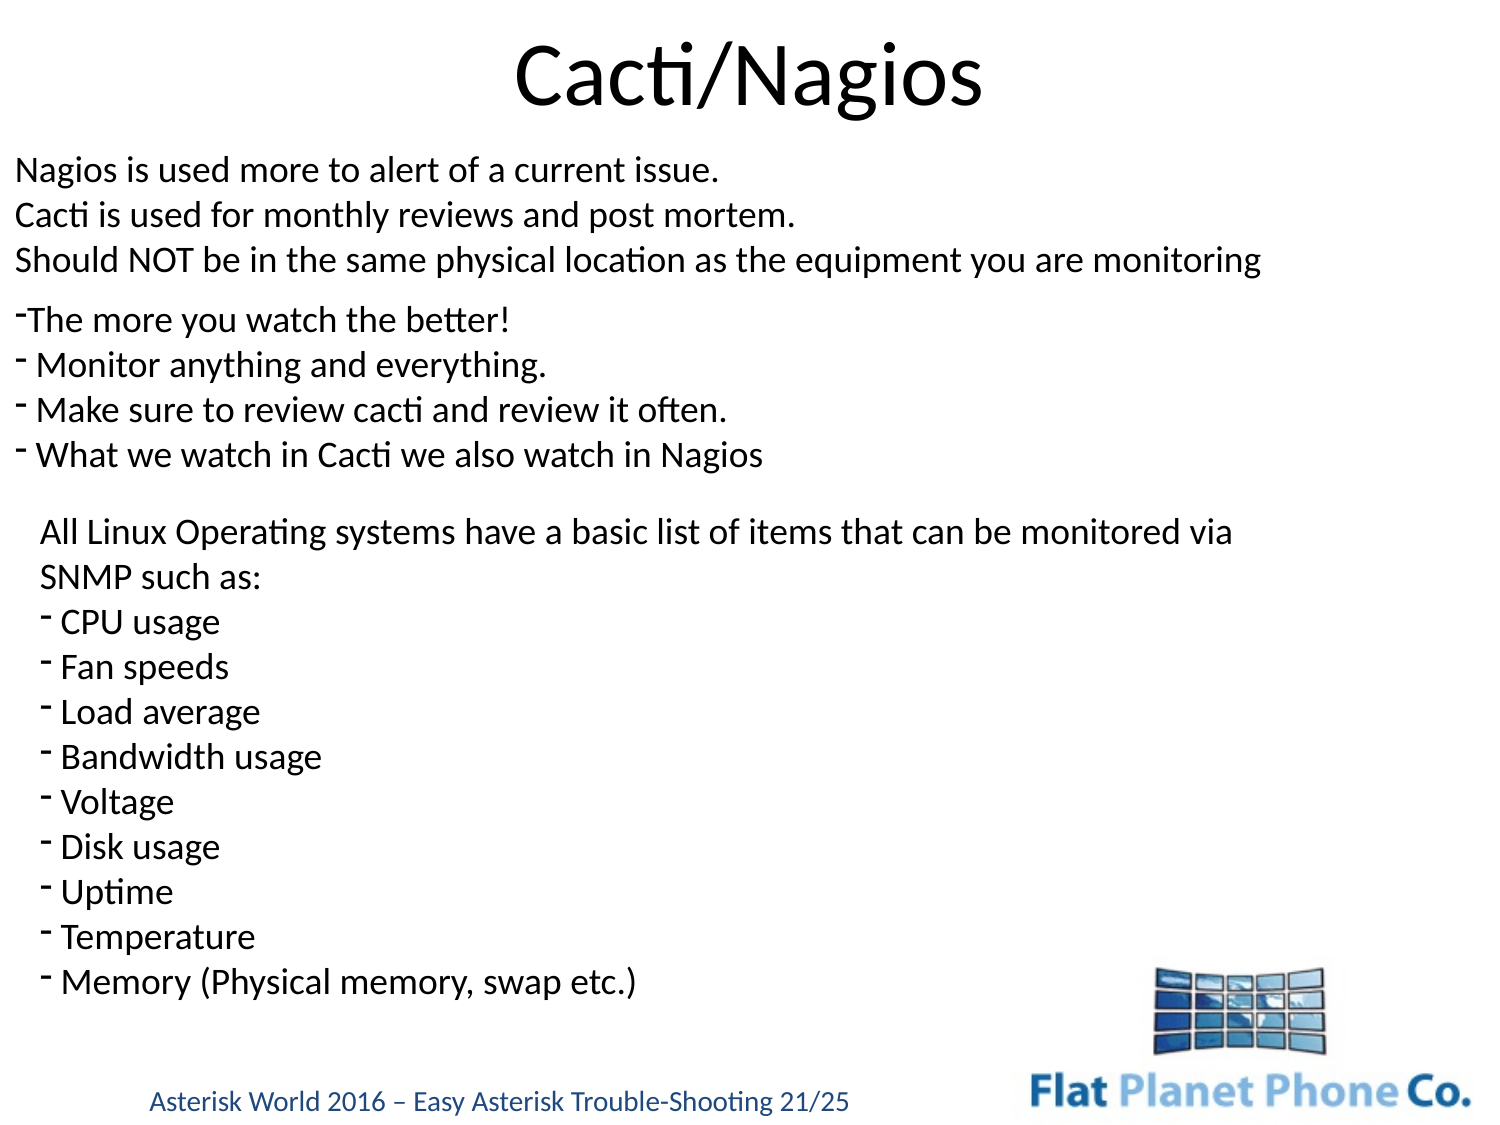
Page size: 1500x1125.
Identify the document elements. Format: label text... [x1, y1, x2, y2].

subtitle Asterisk World 2016 – Easy Asterisk Trouble-Shooting 21/25 [0, 1074, 982, 1125]
picture [987, 918, 1500, 1125]
title Cacti/Nagios [112, 0, 1388, 137]
text_box All Linux Operating systems have a basic list of items that can be monitored via SNMP such as: CPU usage Fan speeds Load average Bandwidth usage Voltage Disk usage Uptime Temperature Memory (Physical memory, swap etc.) [24, 499, 1350, 1100]
text_box Nagios is used more to alert of a current issue. Cacti is used for monthly reviews and post mortem. Should NOT be in the same physical location as the equipment you are monitoring [0, 137, 1500, 288]
text_box The more you watch the better! Monitor anything and everything. Make sure to review cacti and review it often. What we watch in Cacti we also watch in Nagios [0, 287, 888, 483]
